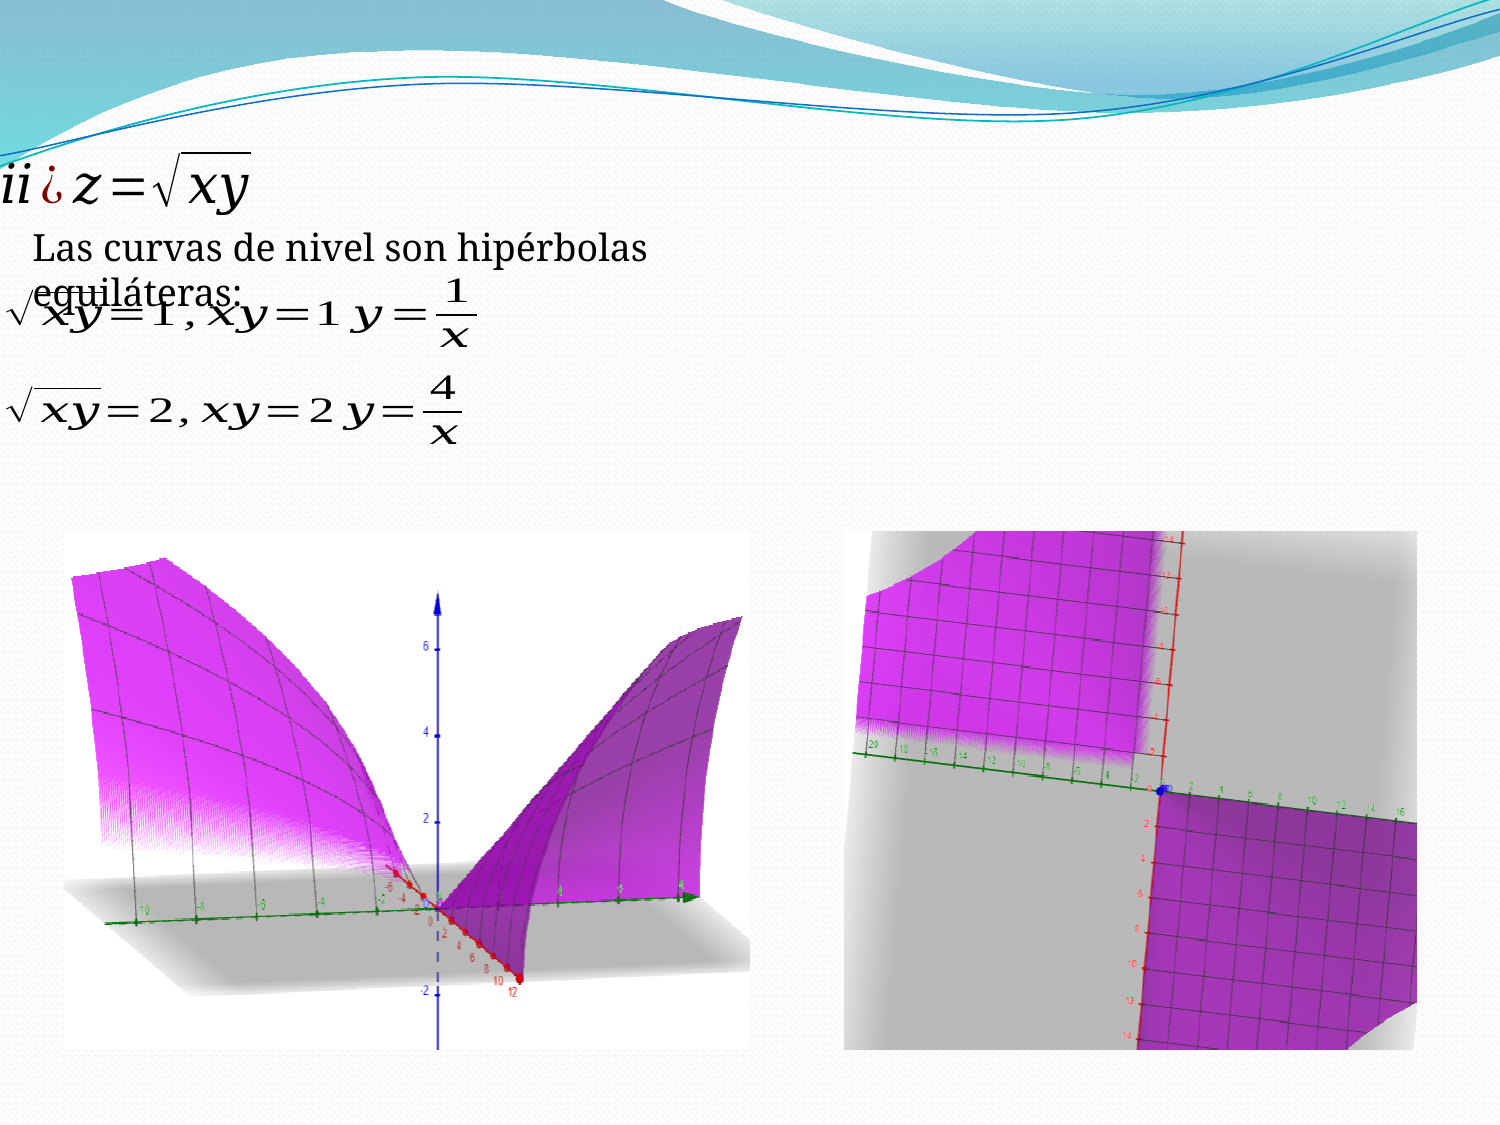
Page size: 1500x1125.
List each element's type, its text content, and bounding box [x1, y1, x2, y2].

picture [64, 530, 751, 1050]
text_box Las curvas de nivel son hipérbolas equiláteras: [17, 217, 869, 322]
picture [844, 530, 1417, 1050]
